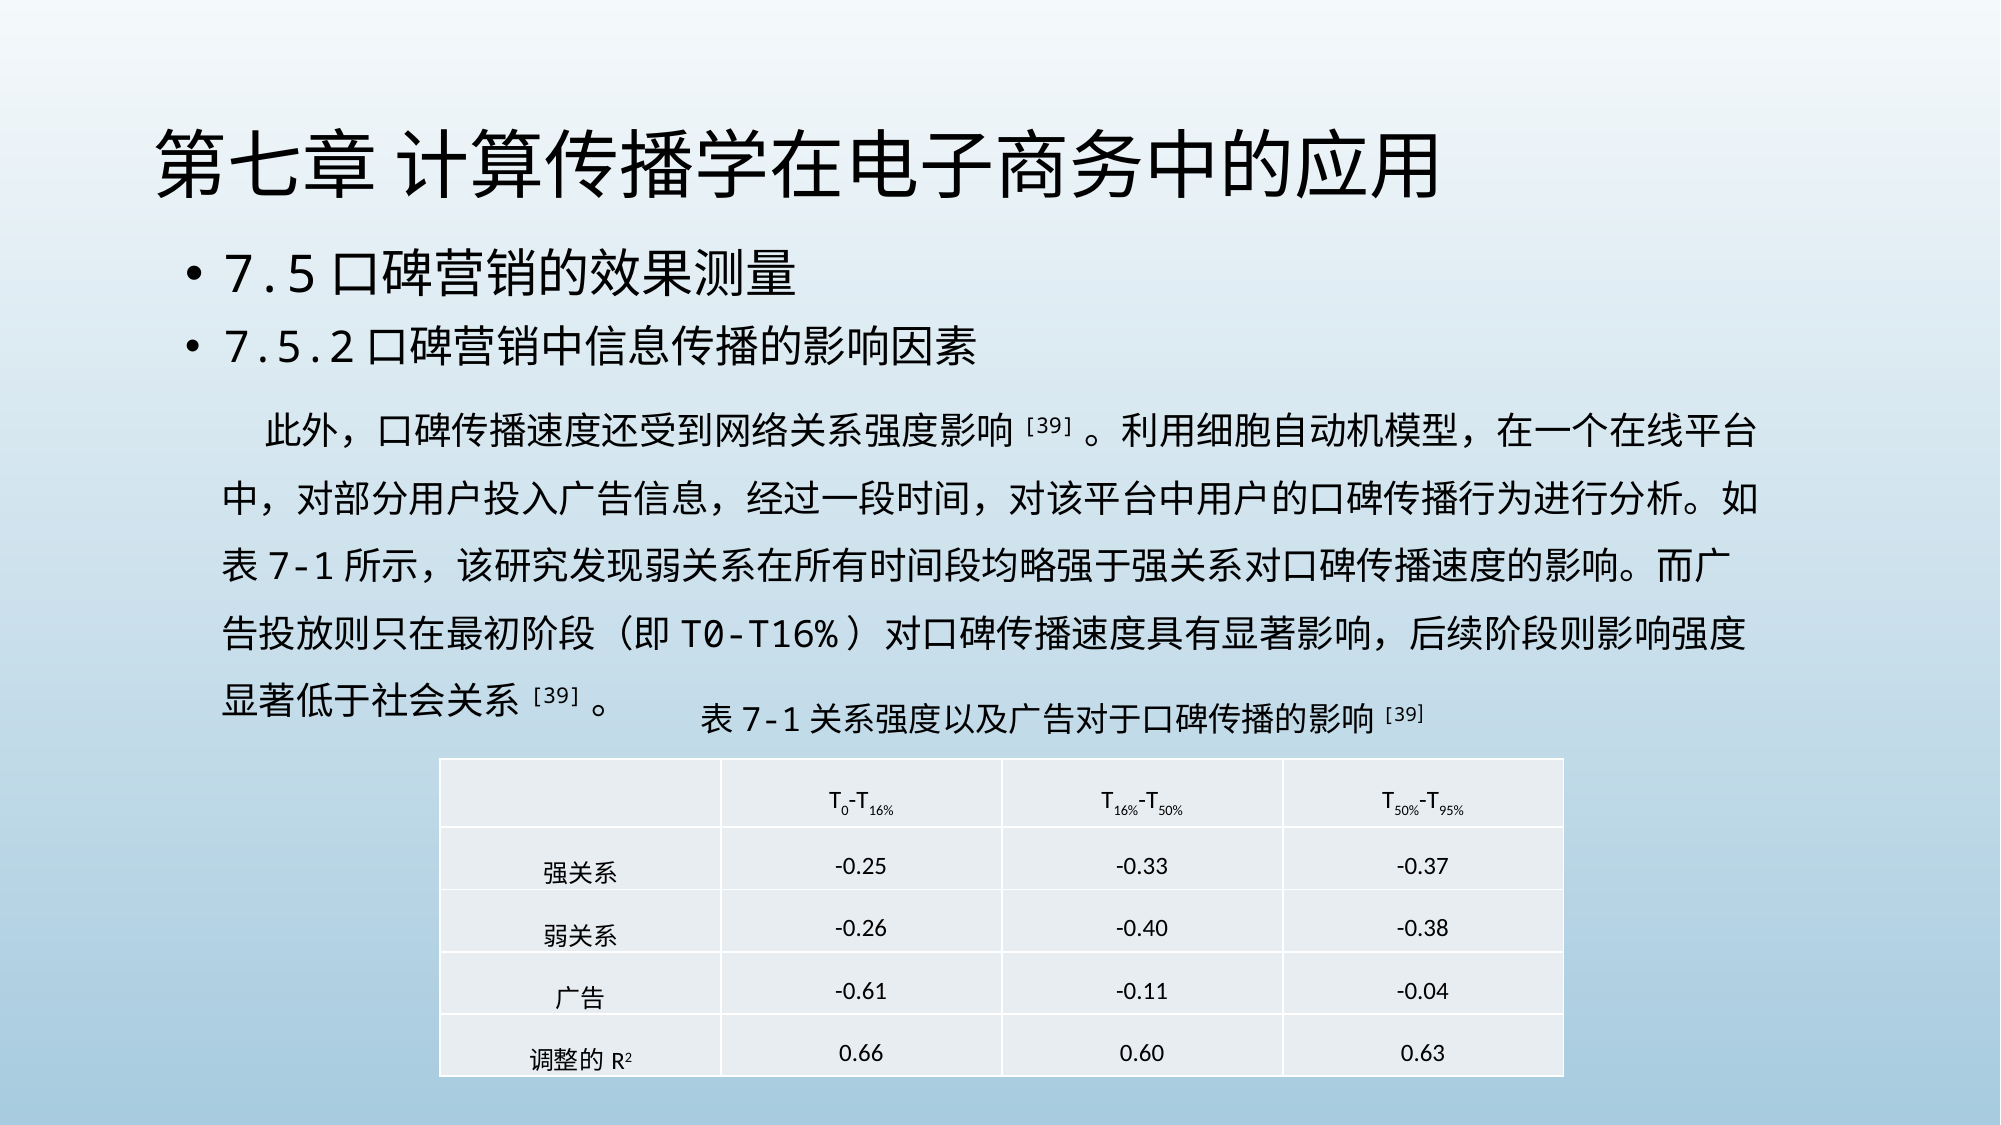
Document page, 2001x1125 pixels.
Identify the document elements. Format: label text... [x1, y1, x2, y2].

table_cell 0.60 [1003, 1015, 1282, 1075]
table_cell 0.63 [1284, 1015, 1563, 1075]
title 第七章 计算传播学在电子商务中的应用 [137, 59, 1863, 278]
table_cell -0.25 [722, 846, 1001, 889]
table_cell -0.37 [1284, 846, 1563, 889]
table_cell 强关系 [441, 846, 720, 889]
table_cell 弱关系 [441, 890, 720, 951]
table_cell 0.66 [722, 1015, 1001, 1075]
table_cell -0.38 [1284, 890, 1563, 951]
text_box 表7-1关系强度以及广告对于口碑传播的影响[39] [589, 686, 1535, 792]
text_box [440, 758, 2000, 846]
table_cell -0.11 [1003, 953, 1282, 1013]
table_cell -0.61 [722, 953, 1001, 1013]
table_cell 广告 [441, 953, 720, 1013]
table_cell -0.04 [1284, 953, 1563, 1013]
table_cell -0.26 [722, 890, 1001, 951]
table_cell -0.33 [1003, 846, 1282, 889]
text_box 此外，口碑传播速度还受到网络关系强度影响[39]。利用细胞自动机模型，在一个在线平台中，对部分用户投入广告信息，经过一段时间，对该平台中用户的口碑传播行为进行分析。如表7-1所示，该研究发现弱关系在所有时间段均略强于强关系对口碑传播速度的影响。而广告投放则只在最初阶段（即T0-T16%）对口碑传播速度具有显著影响，后续阶段则影响强度显著低于社会关系[39]。 [206, 377, 1781, 730]
table_cell 调整的R2 [441, 1015, 720, 1075]
table_cell -0.40 [1003, 890, 1282, 951]
list 7.5口碑营销的效果测量 7.5.2口碑营销中信息传播的影响因素 [170, 240, 1907, 387]
